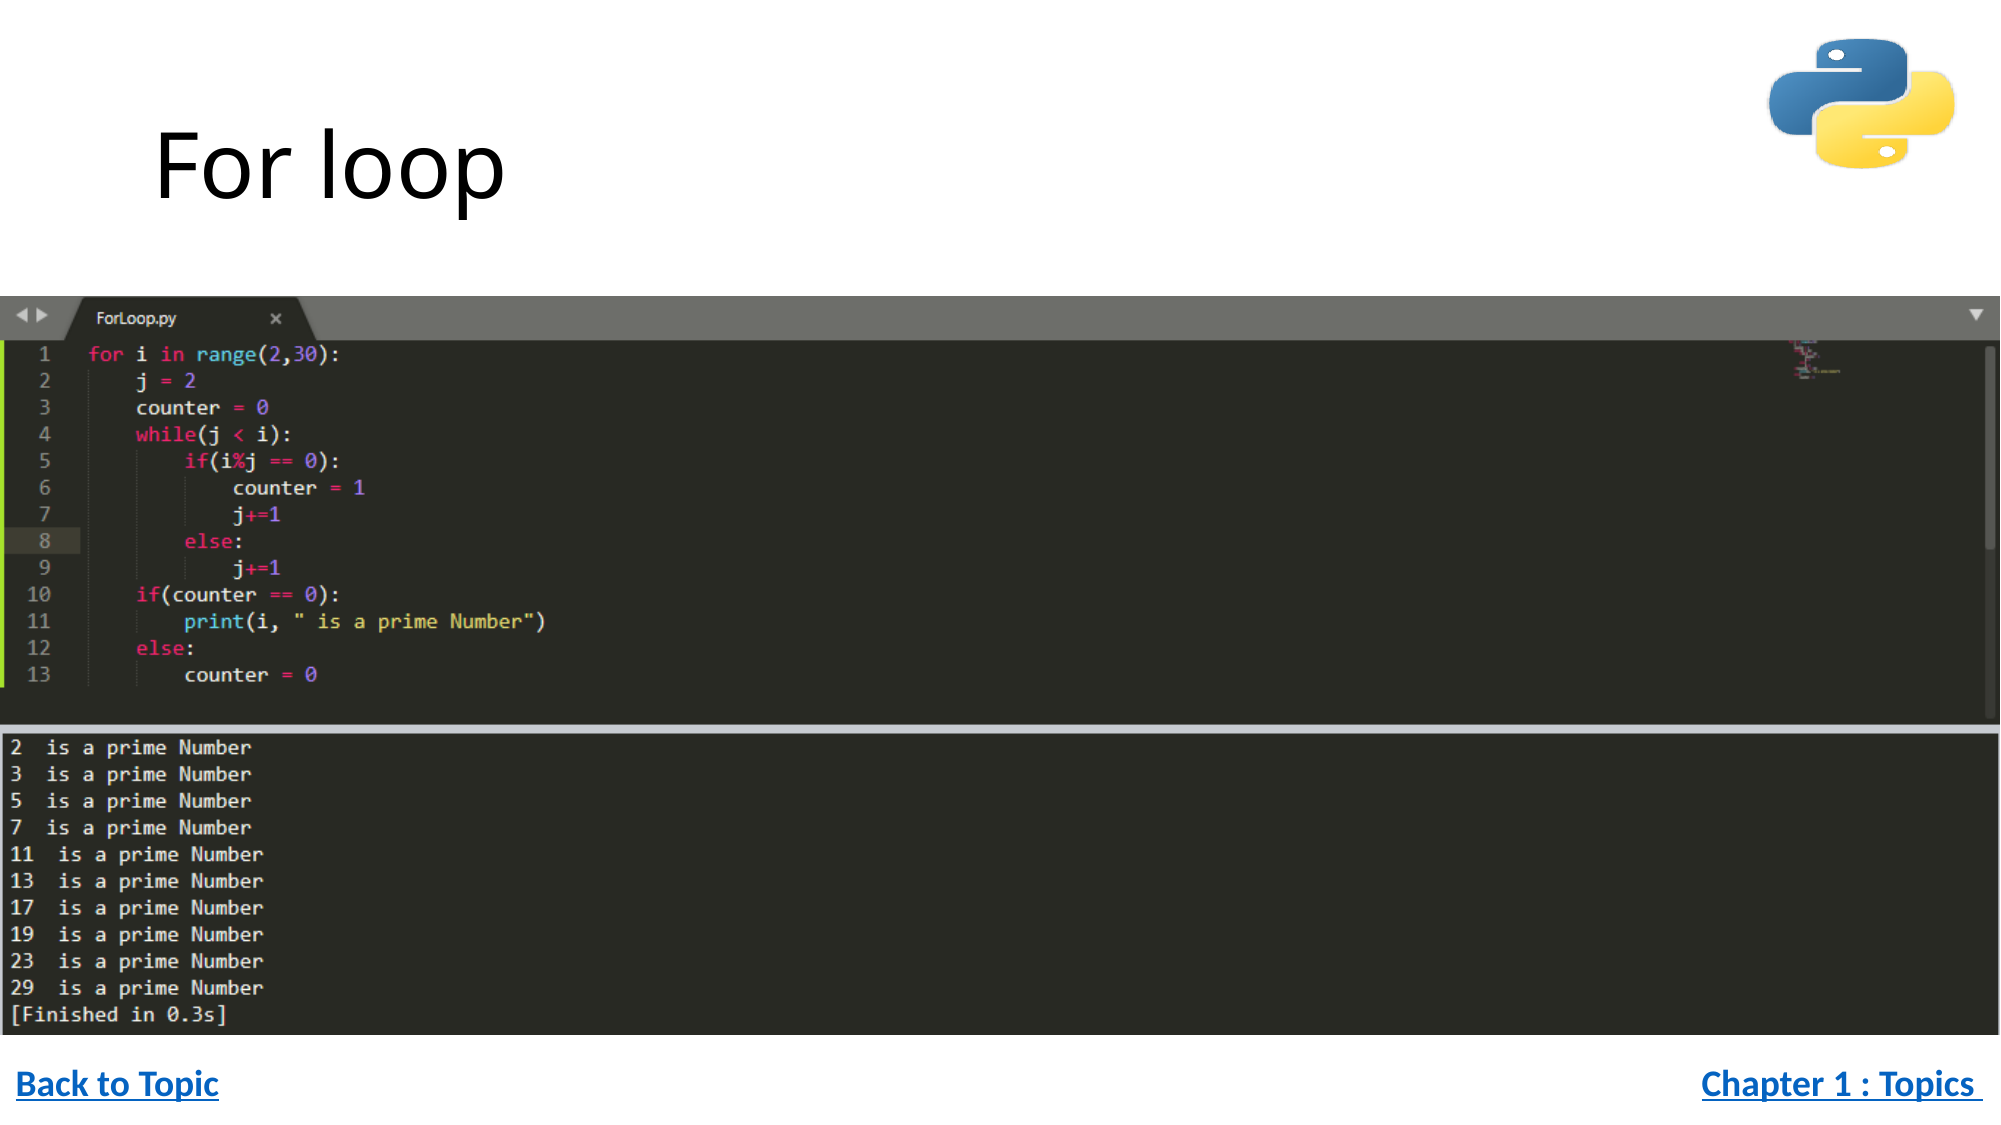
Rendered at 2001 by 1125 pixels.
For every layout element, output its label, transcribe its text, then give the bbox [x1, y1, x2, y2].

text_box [0, 1051, 2000, 1112]
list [0, 296, 2000, 1035]
picture [1727, 10, 1998, 197]
title For loop [137, 59, 1863, 278]
